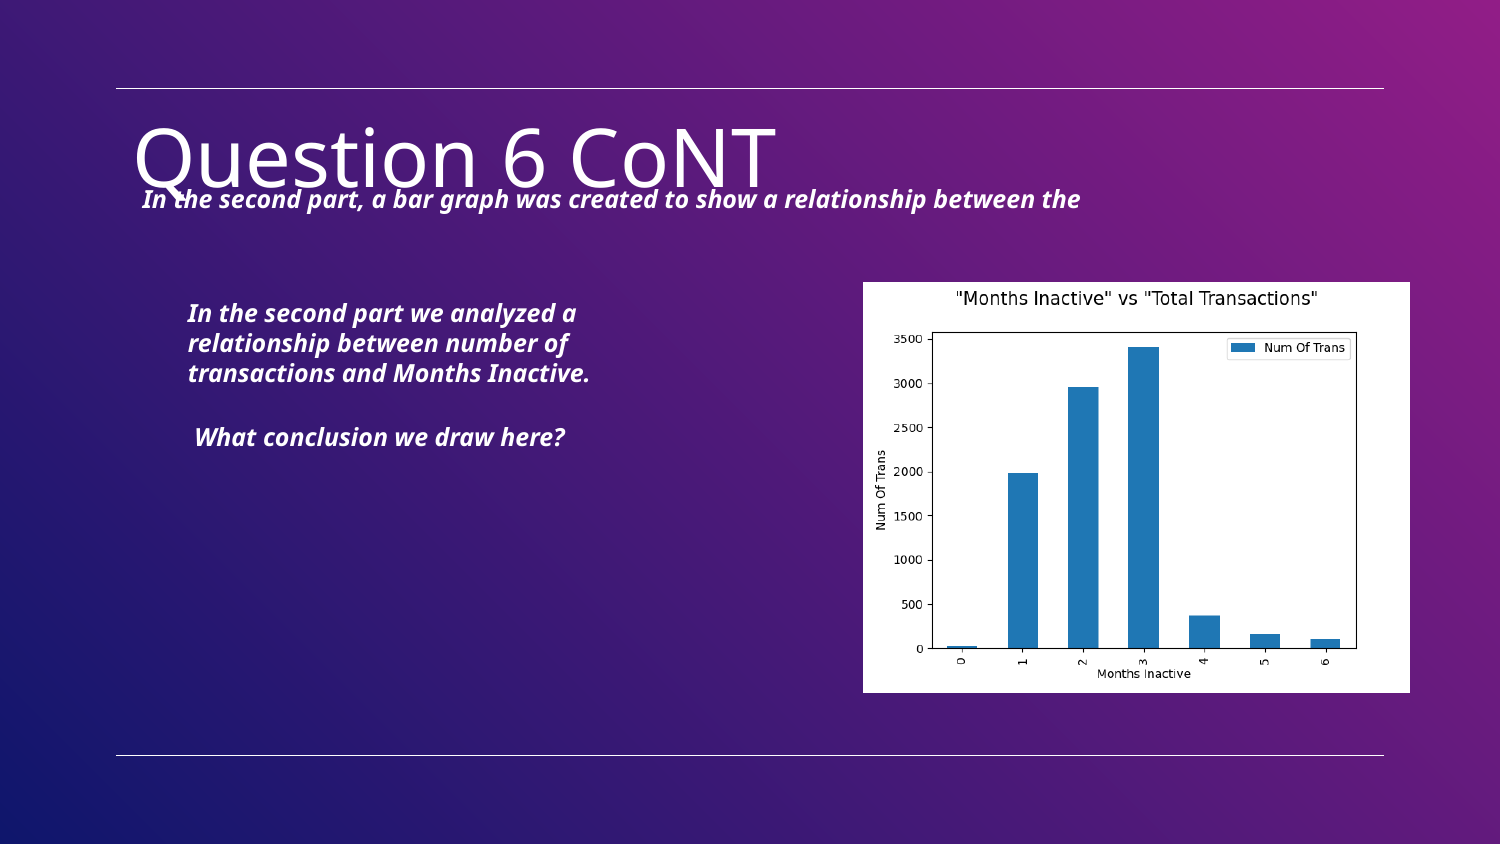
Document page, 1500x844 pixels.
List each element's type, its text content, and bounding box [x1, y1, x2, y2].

text_box In the second part we analyzed a relationship between number of transactions and Months Inactive. What conclusion we draw here? [149, 282, 689, 717]
subtitle In the second part, a bar graph was created to show a relationship between the [104, 168, 1371, 269]
picture [863, 282, 1410, 693]
title Question 6 CoNT [117, 90, 1383, 191]
